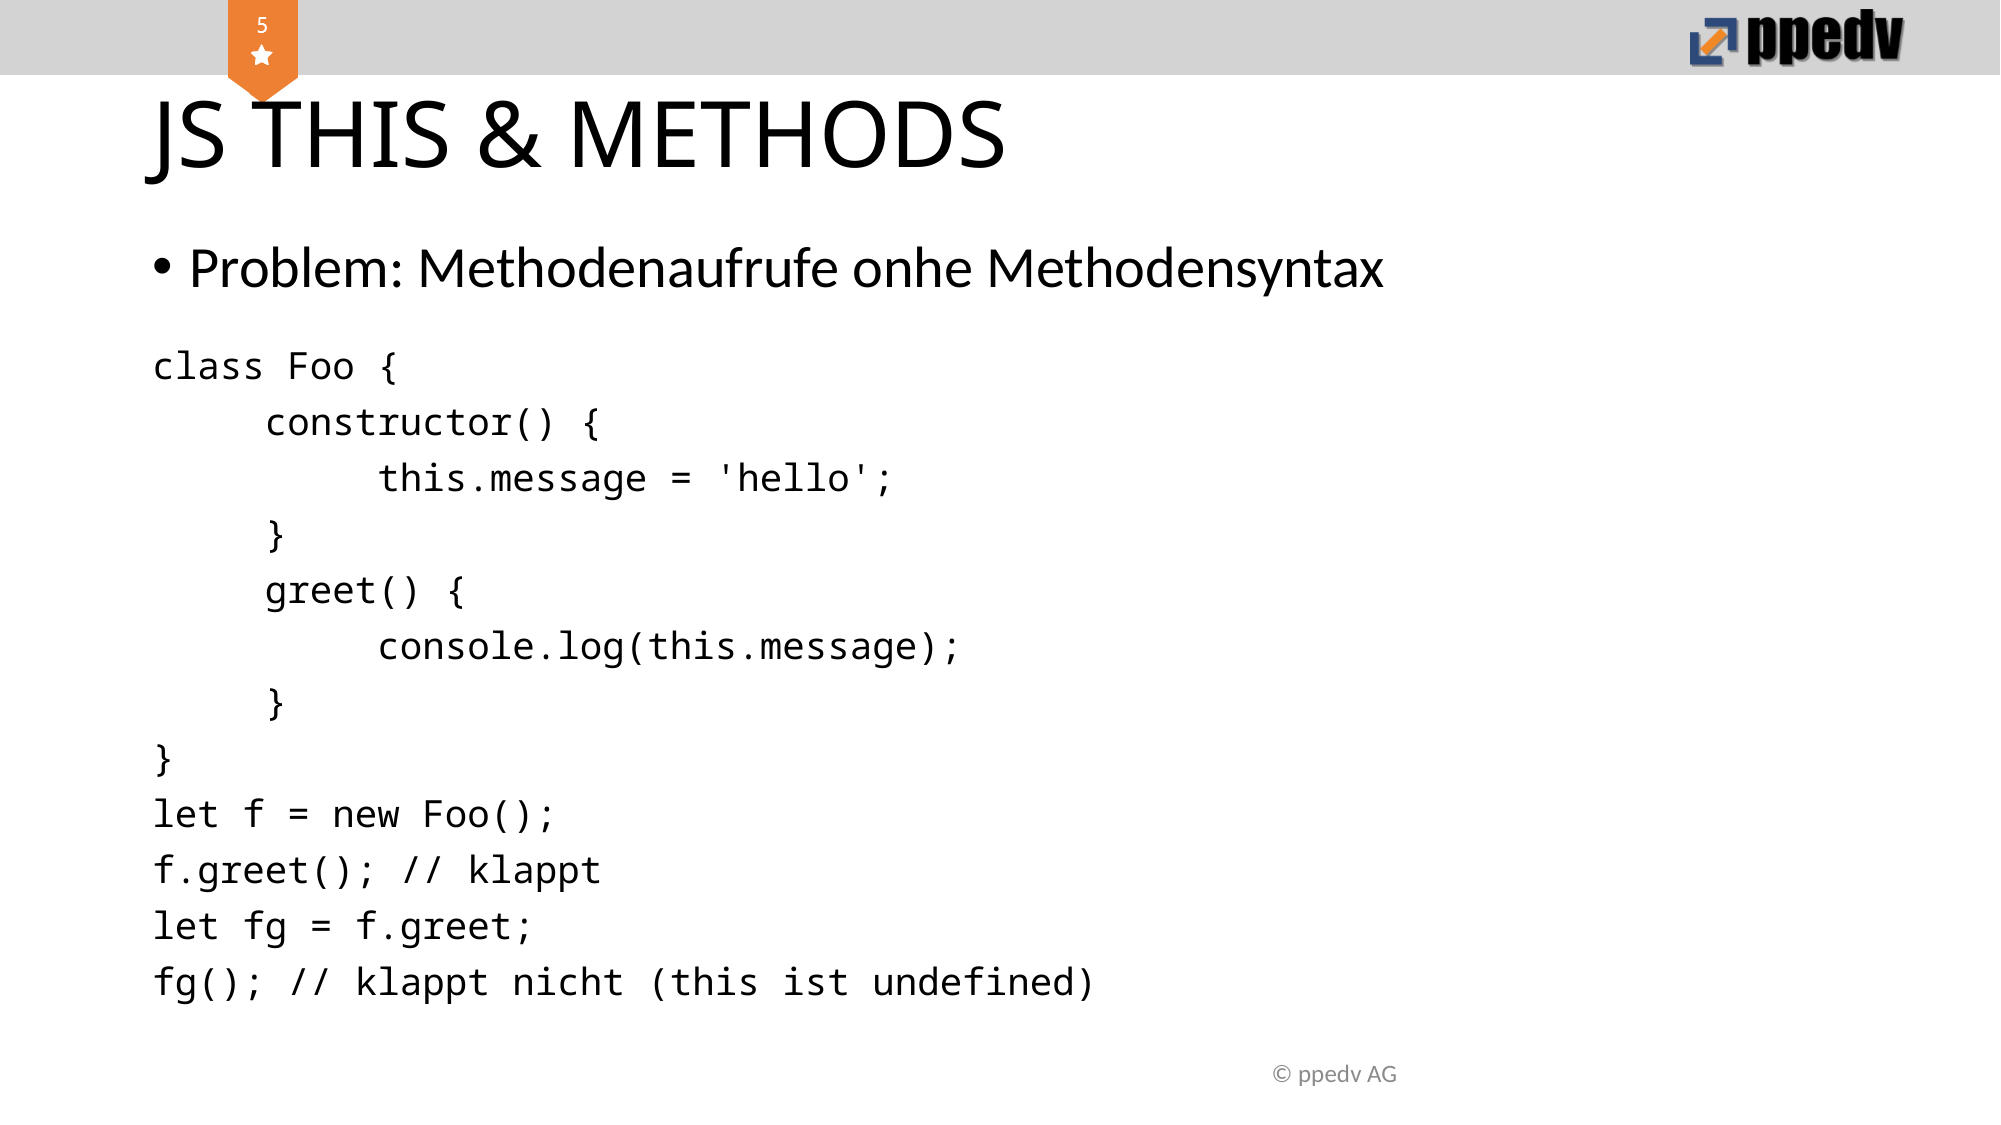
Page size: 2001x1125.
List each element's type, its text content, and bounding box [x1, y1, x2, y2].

list class Foo { constructor() { this.message = 'hello'; } greet() { console.log(this.message); } } let f = new Foo(); f.greet(); // klappt let fg = f.greet; fg(); // klappt nicht (this ist undefined) [137, 339, 1863, 1014]
footer © ppedv AG [137, 1042, 1413, 1103]
title JS THIS & METHODS [137, 75, 1863, 200]
list Problem: Methodenaufrufe onhe Methodensyntax [137, 229, 1863, 310]
picture [0, 0, 2000, 104]
